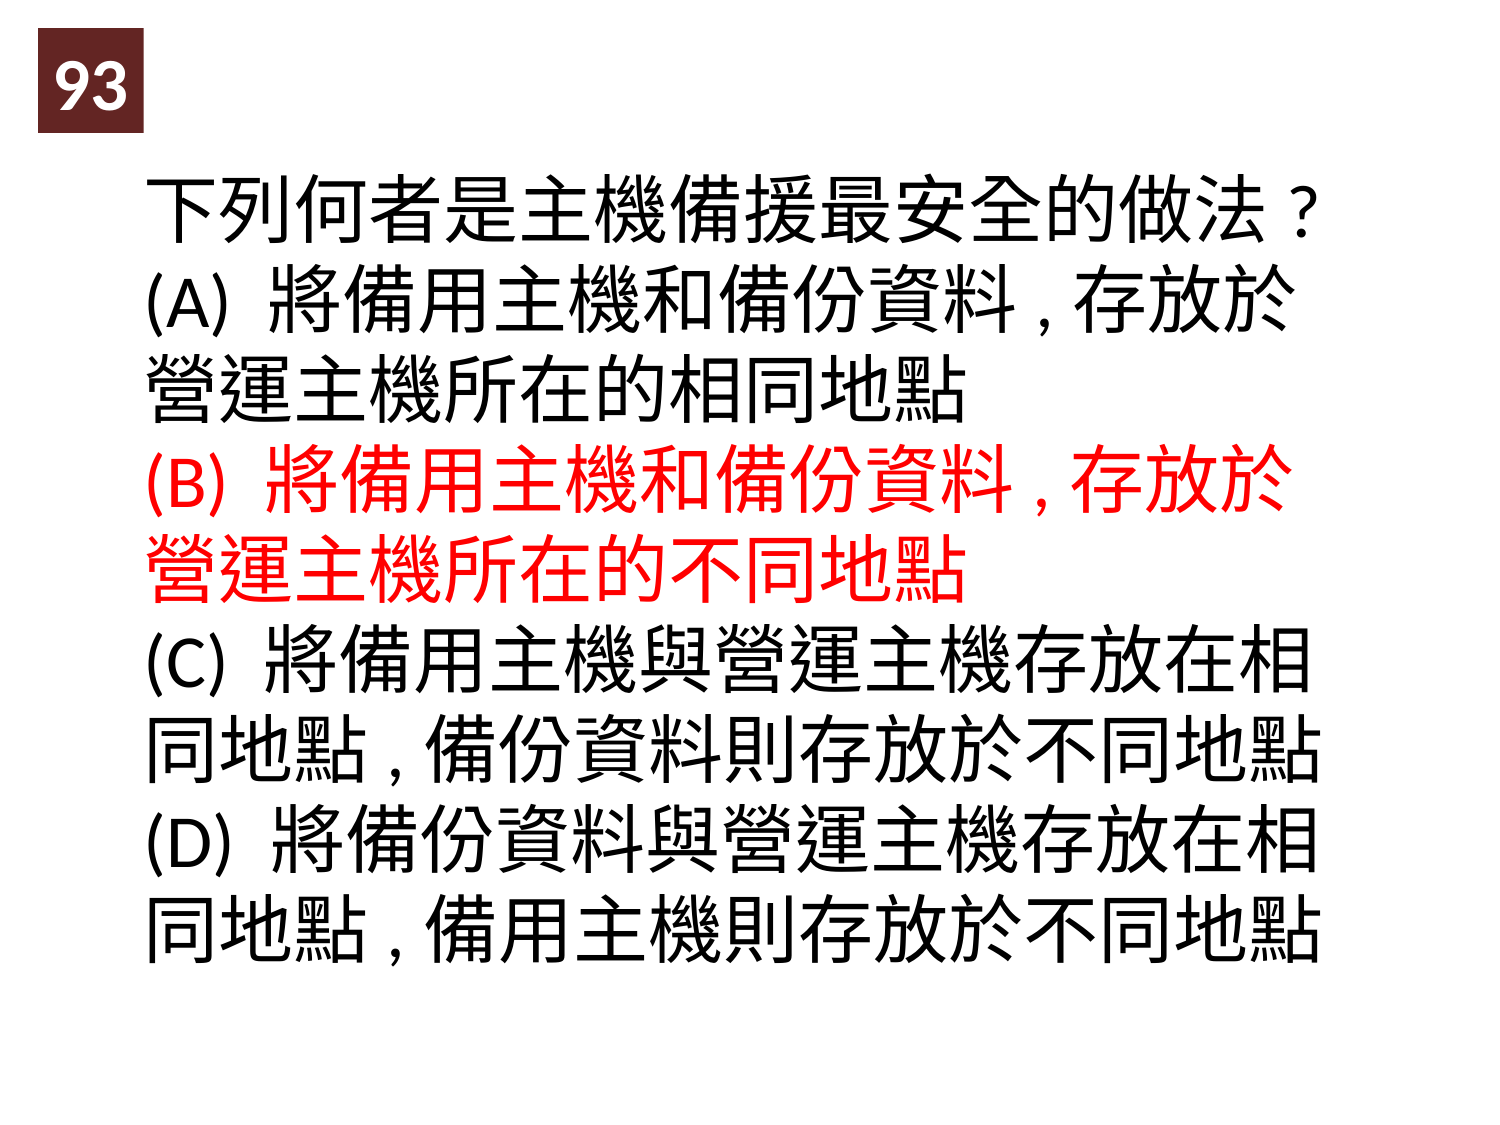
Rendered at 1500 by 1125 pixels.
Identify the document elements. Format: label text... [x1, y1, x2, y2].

text_box 下列何者是主機備援最安全的做法? (A) 將備用主機和備份資料,存放於營運主機所在的相同地點 (B) 將備用主機和備份資料,存放於營運主機所在的不同地點 (C) 將備用主機與營運主機存放在相同地點,備份資料則存放於不同地點 (D) 將備份資料與營運主機存放在相同地點,備用主機則存放於不同地點 [128, 155, 1372, 980]
text_box 93 [38, 28, 144, 133]
